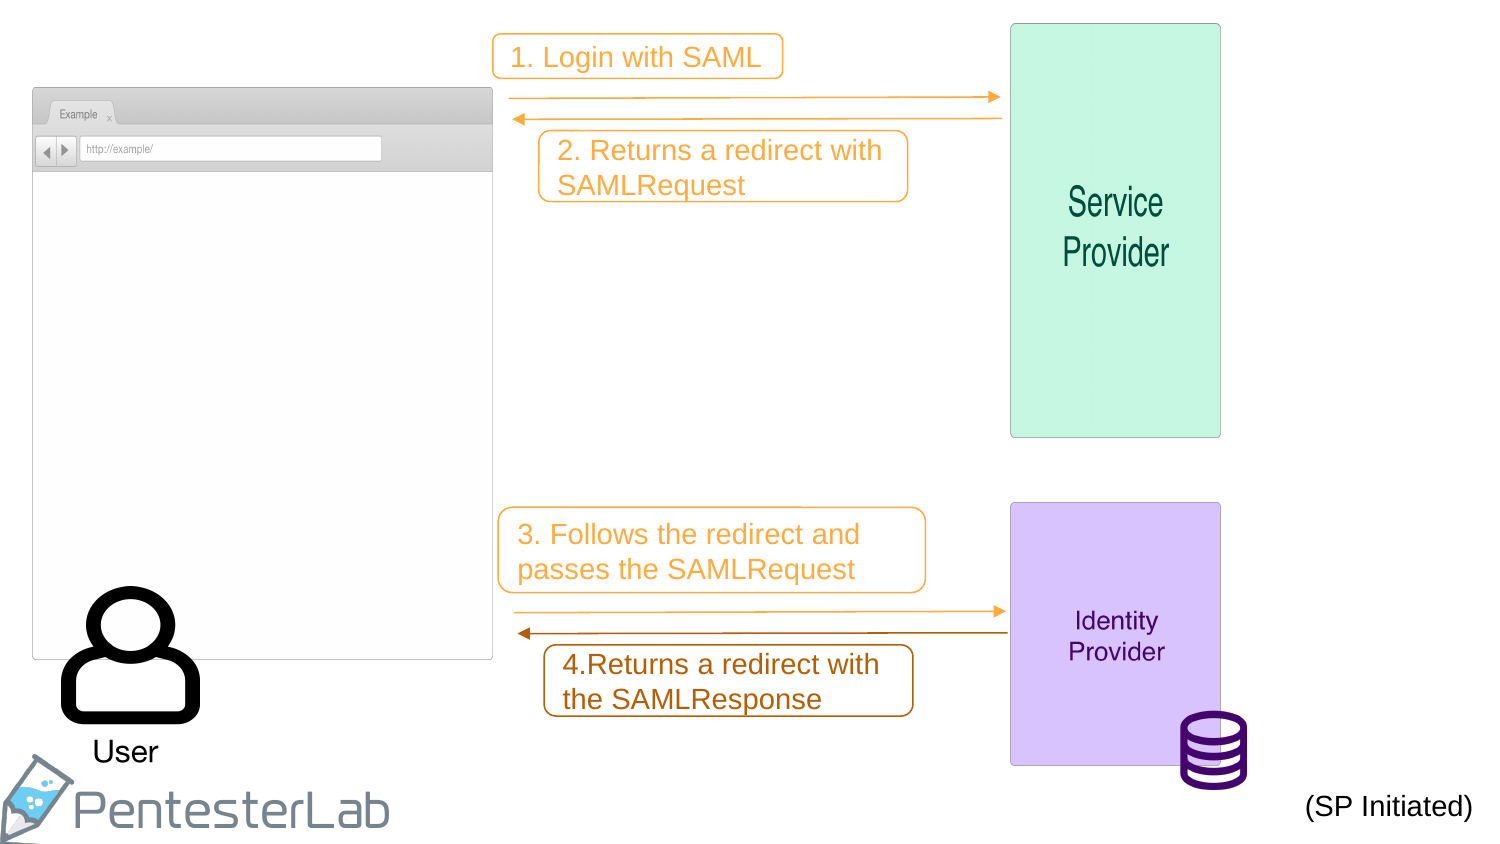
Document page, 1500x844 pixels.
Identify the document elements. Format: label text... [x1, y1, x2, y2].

picture [1009, 502, 1248, 791]
text_box 1. Login with SAML [492, 33, 783, 79]
text_box (SP Initiated) [1289, 771, 1500, 837]
text_box 3. Follows the redirect and passes the SAMLRequest [498, 507, 926, 593]
picture [1010, 22, 1221, 439]
text_box 2. Returns a redirect with SAMLRequest [538, 130, 908, 202]
picture [0, 87, 494, 844]
text_box 4.Returns a redirect with the SAMLResponse [544, 644, 913, 717]
